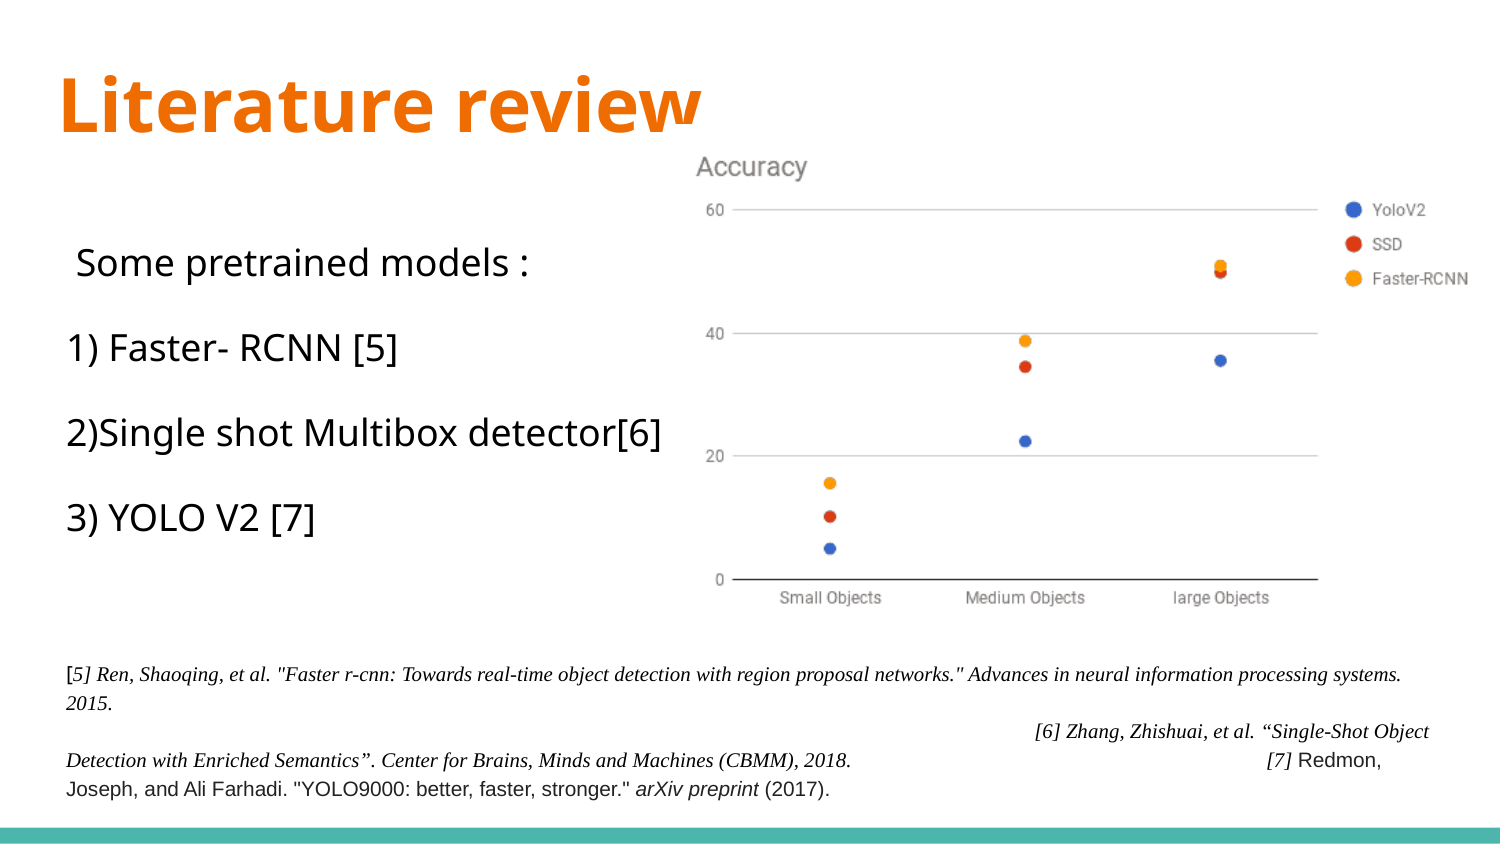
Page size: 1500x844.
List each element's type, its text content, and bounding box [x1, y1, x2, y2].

list Some pretrained models : 1) Faster- RCNN [5] 2)Single shot Multibox detector[6] 3) YOLO V2 [7] [5] Ren, Shaoqing, et al. "Faster r-cnn: Towards real-time object detection with region proposal networks." Advances in neural information processing systems. 2015. [6] Zhang, Zhishuai, et al. “Single-Shot Object Detection with Enriched Semantics”. Center for Brains, Minds and Machines (CBMM), 2018. [7] Redmon, Joseph, and Ali Farhadi. "YOLO9000: better, faster, stronger." arXiv preprint (2017). [51, 216, 1449, 822]
picture [670, 123, 1495, 634]
title Literature review [42, 42, 1441, 137]
